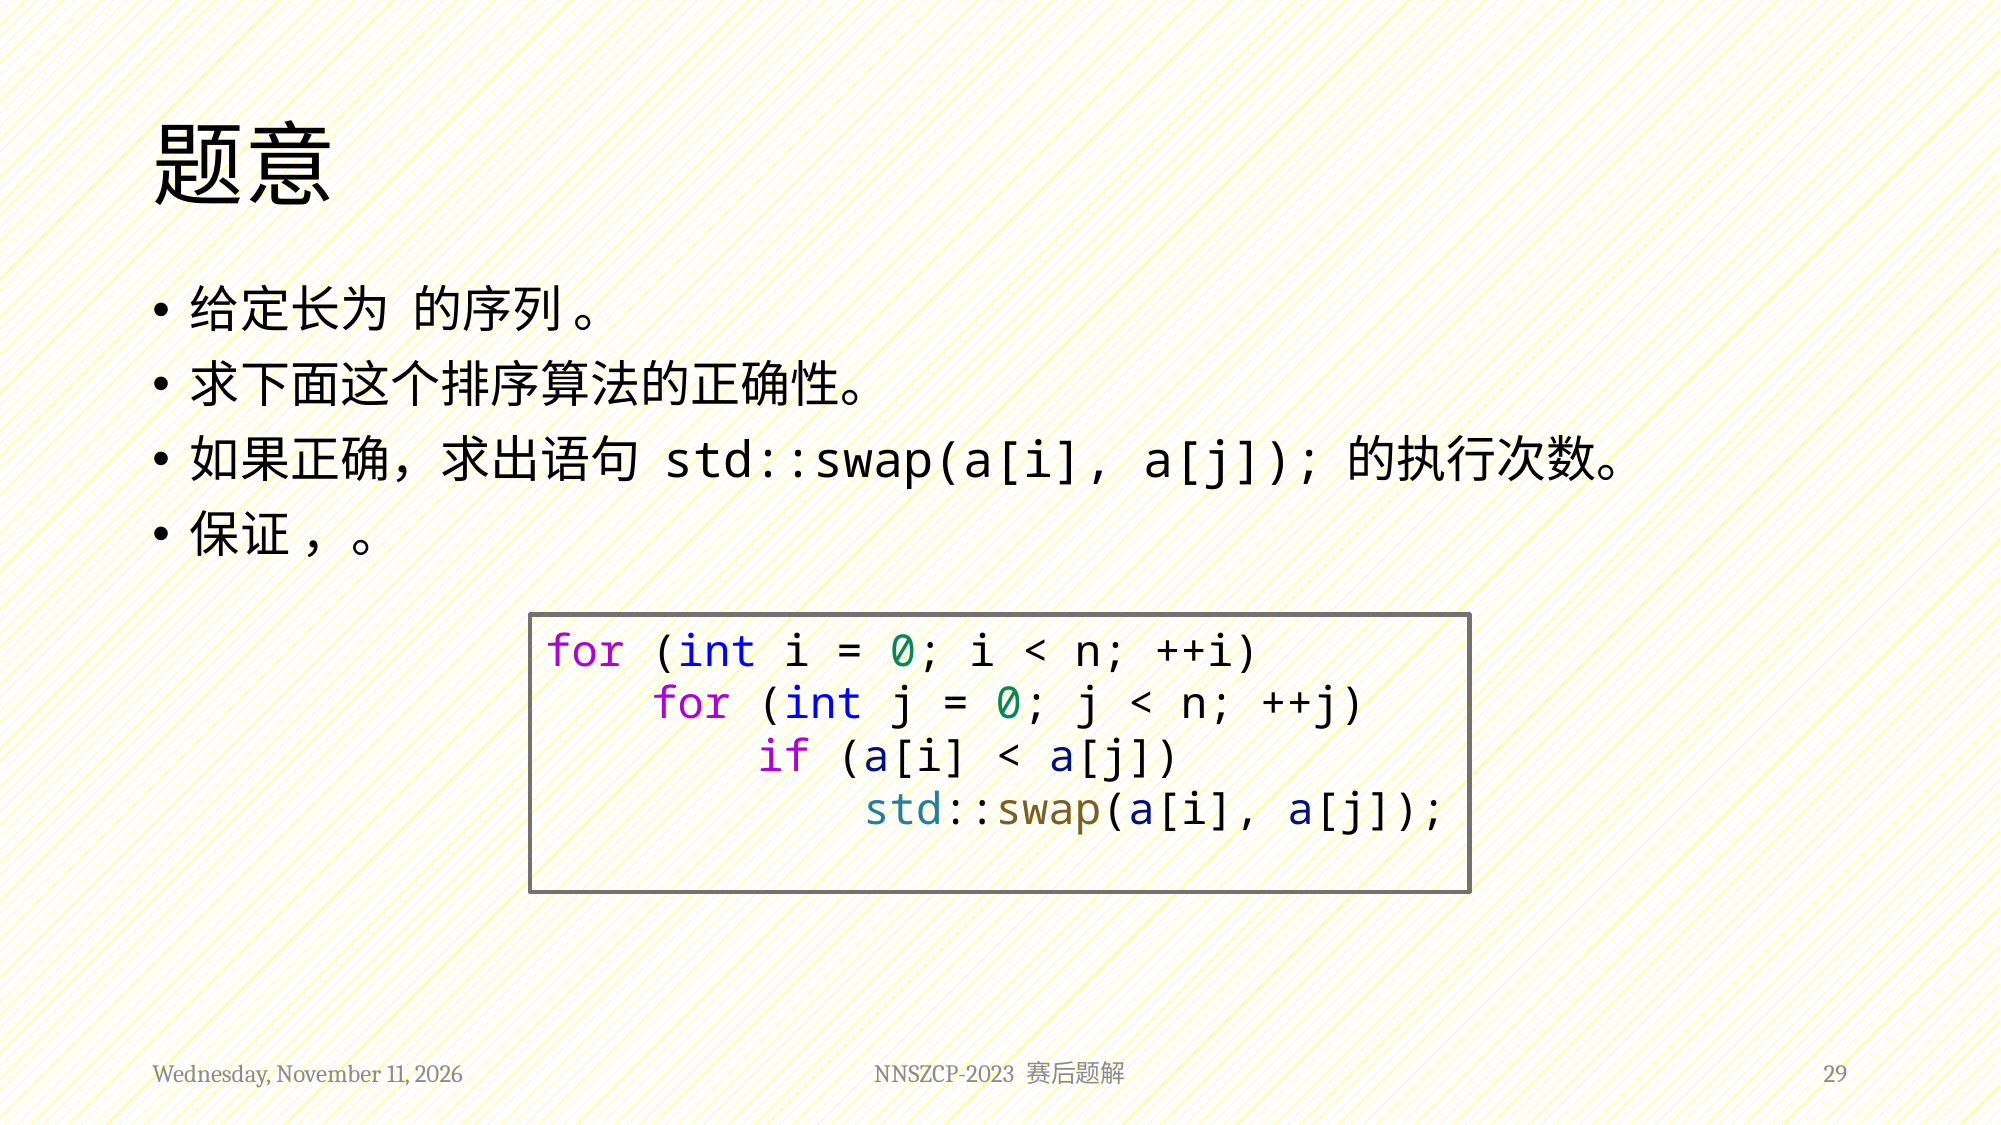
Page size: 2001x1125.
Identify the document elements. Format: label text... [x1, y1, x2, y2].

footer NNSZCP-2023 赛后题解 [662, 1042, 1338, 1103]
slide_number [137, 1042, 588, 1103]
title 题意 [137, 59, 1863, 278]
text_box for (int i = 0; i < n; ++i) for (int j = 0; j < n; ++j) if (a[i] < a[j]) std::swap(a[i], a[j]); [530, 614, 1470, 893]
slide_number 29 [1412, 1042, 1863, 1103]
